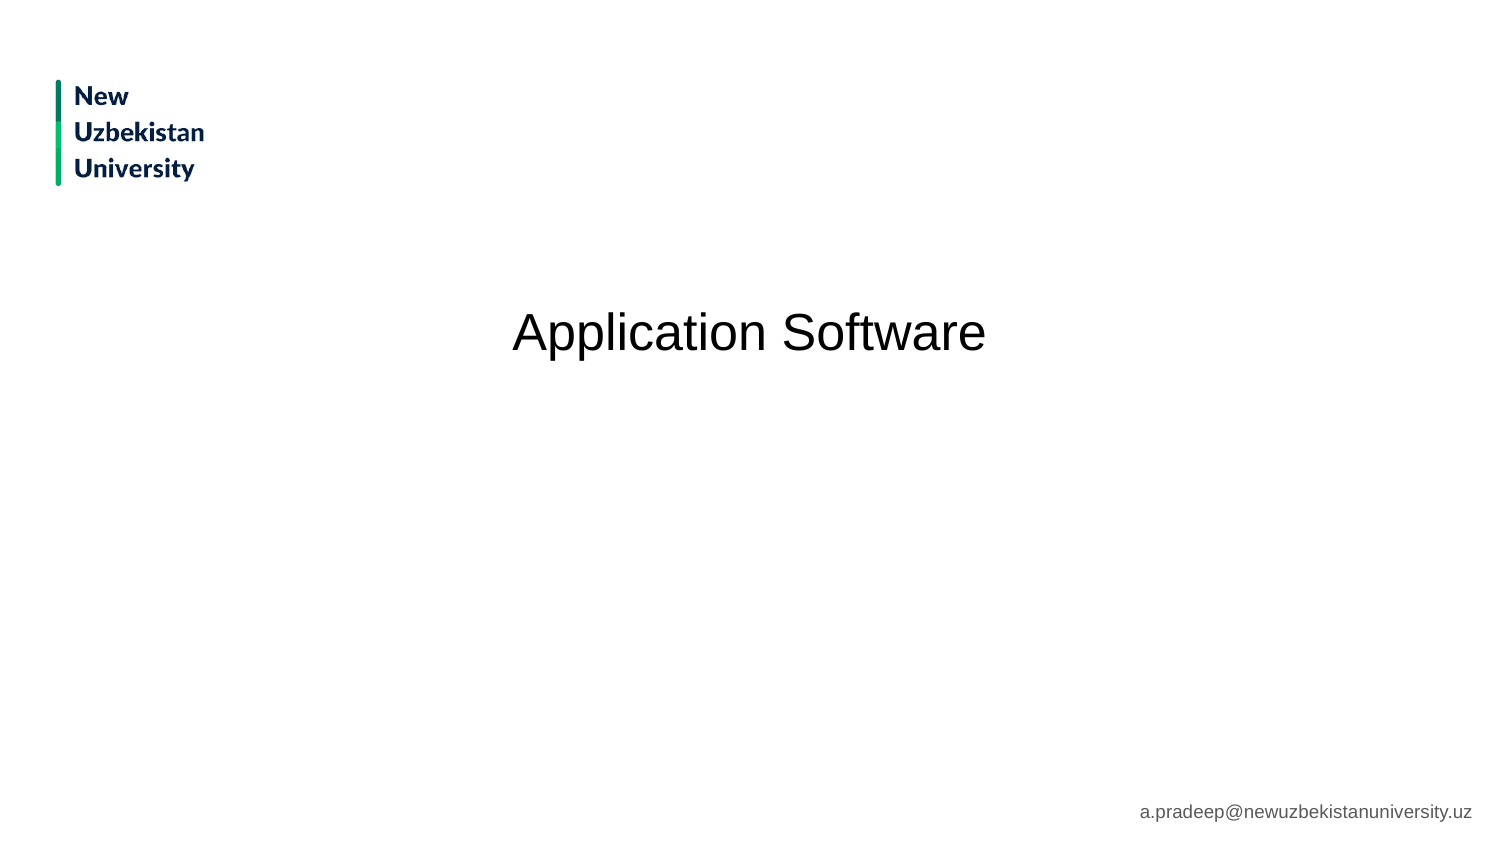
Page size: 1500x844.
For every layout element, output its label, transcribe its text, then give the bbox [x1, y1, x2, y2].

picture [3, 0, 280, 276]
text_box a.pradeep@newuzbekistanuniversity.uz [1112, 788, 1500, 834]
title Application Software [51, 101, 1449, 439]
